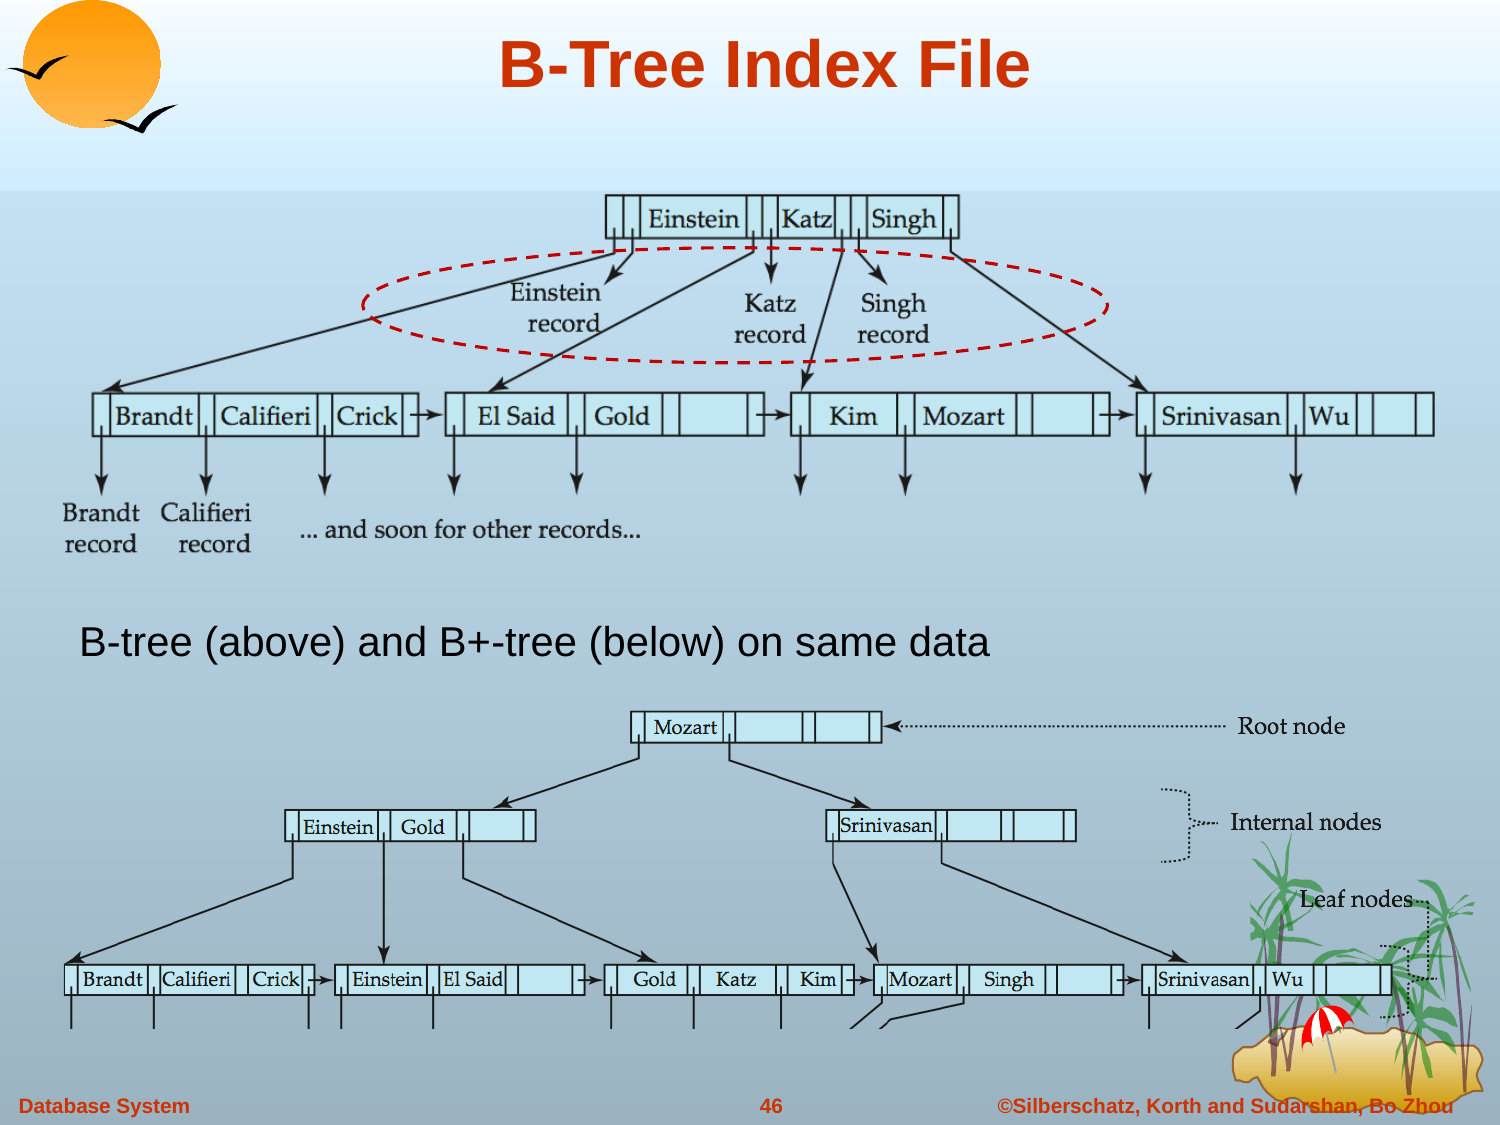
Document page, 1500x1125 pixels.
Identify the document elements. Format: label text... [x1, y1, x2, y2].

list B-tree (above) and B+-tree (below) on same data [64, 607, 1352, 684]
picture [63, 706, 1438, 1029]
picture [63, 191, 1438, 560]
title B-Tree Index File [103, 8, 1429, 109]
